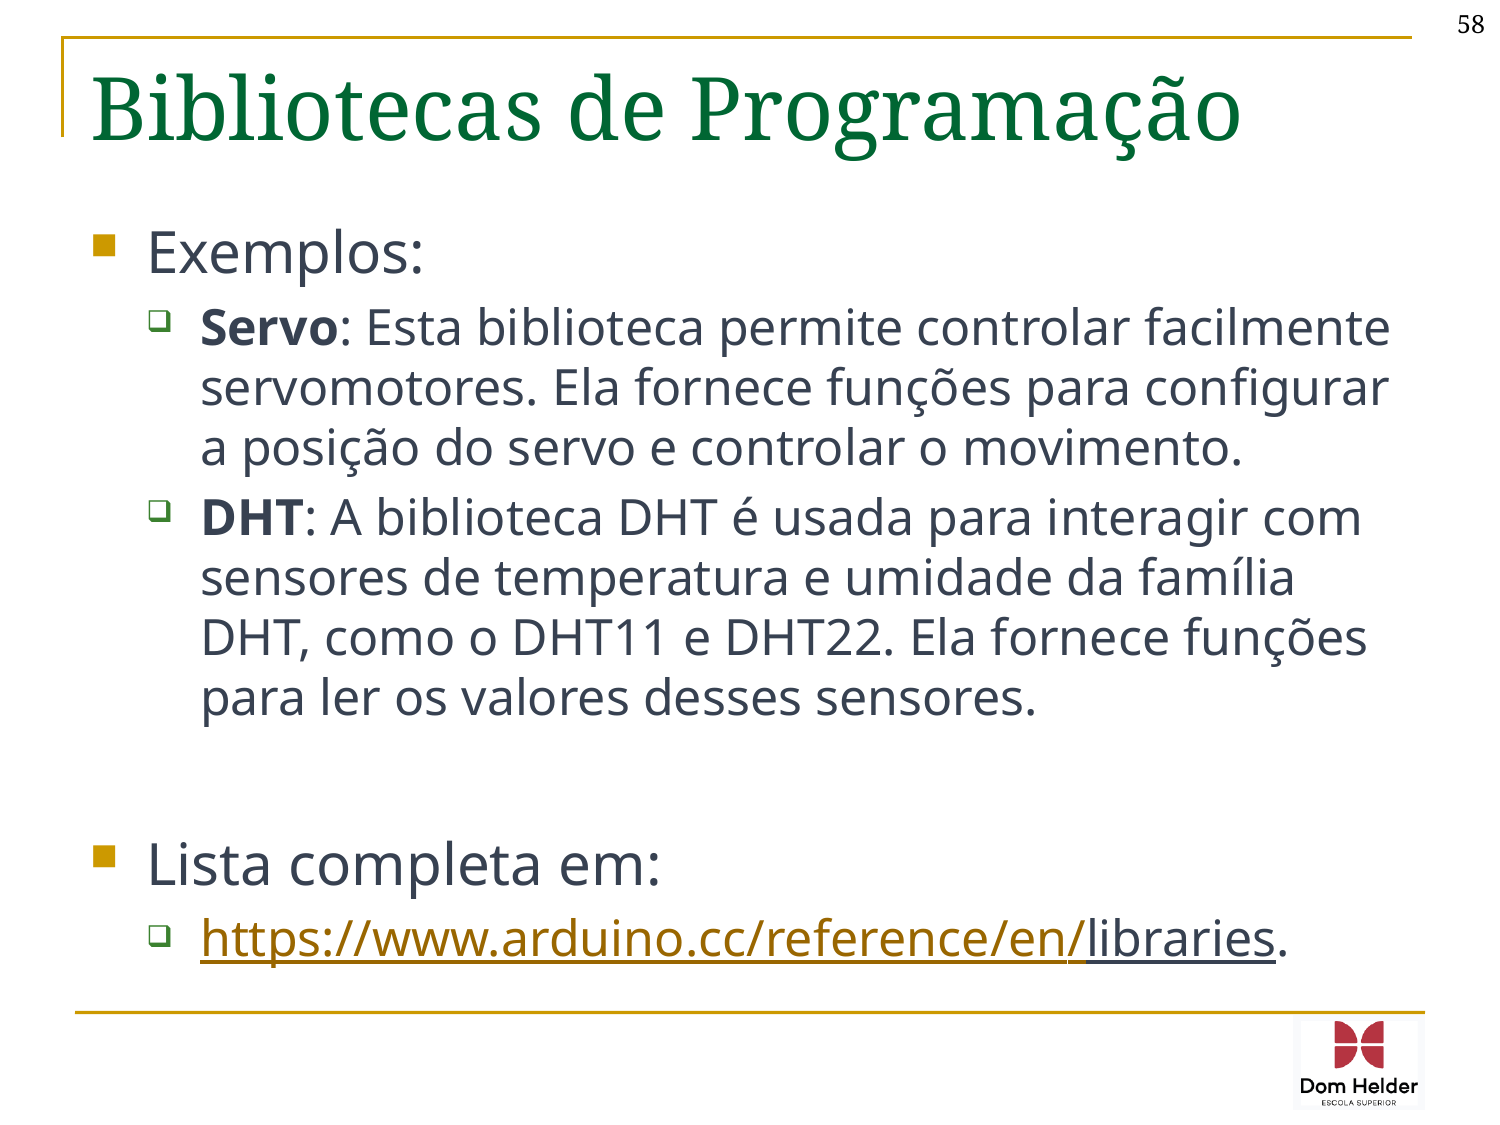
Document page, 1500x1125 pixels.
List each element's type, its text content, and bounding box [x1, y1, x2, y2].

list Exemplos: Servo: Esta biblioteca permite controlar facilmente servomotores. Ela fornece funções para configurar a posição do servo e controlar o movimento. DHT: A biblioteca DHT é usada para interagir com sensores de temperatura e umidade da família DHT, como o DHT11 e DHT22. Ela fornece funções para ler os valores desses sensores. Lista completa em: https://www.arduino.cc/reference/en/libraries. [75, 208, 1425, 988]
picture [1293, 1015, 1425, 1110]
title Bibliotecas de Programação [75, 45, 1425, 208]
slide_number 58 [1424, 0, 1500, 51]
